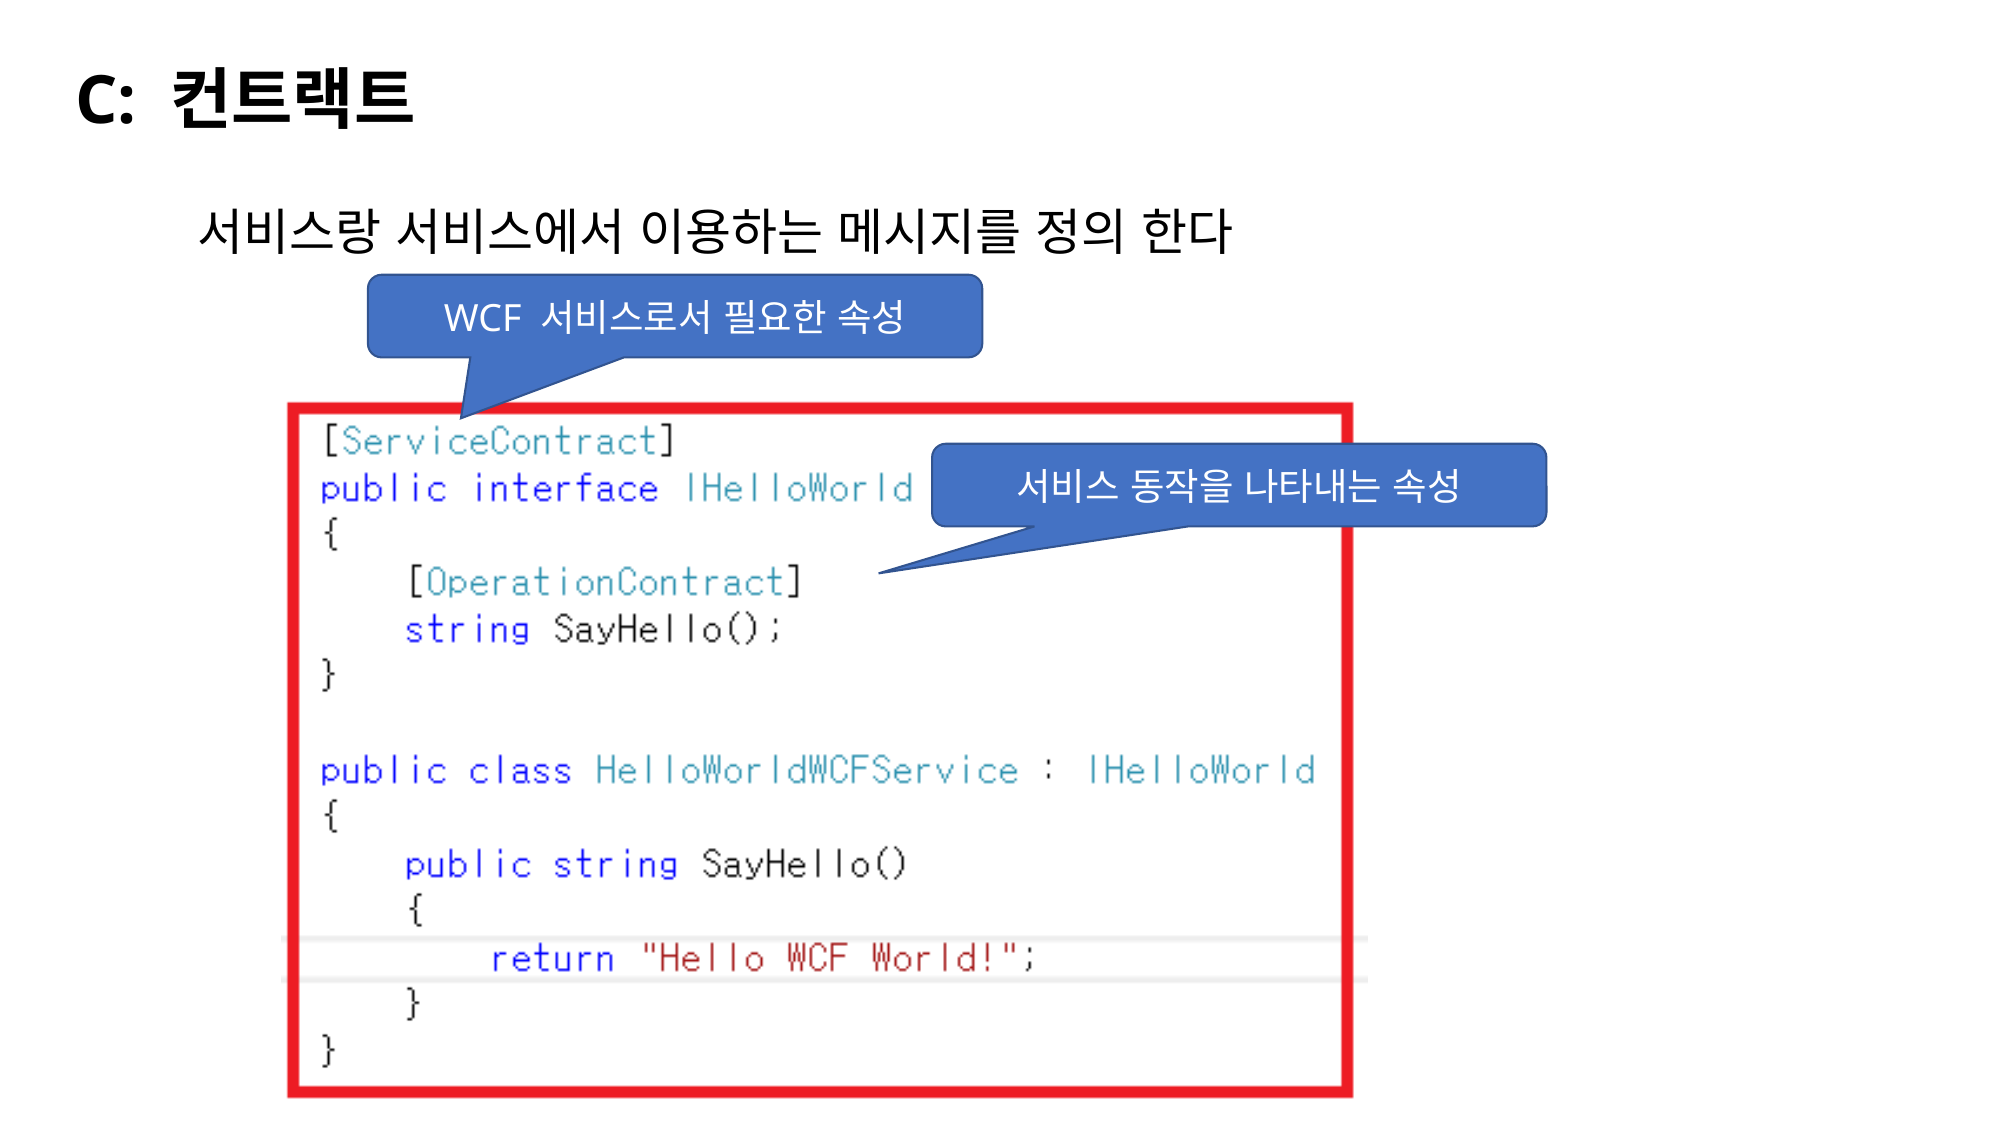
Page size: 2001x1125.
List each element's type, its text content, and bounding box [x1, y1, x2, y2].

text_box WCF 서비스로서 필요한 속성 [366, 273, 984, 396]
text_box C: 컨트랙트 [60, 47, 1368, 146]
text_box 서비스랑 서비스에서 이용하는 메시지를 정의 한다 [182, 192, 1530, 268]
text_box 서비스 동작을 나타내는 속성 [1368, 442, 1548, 528]
picture [281, 396, 1368, 1108]
